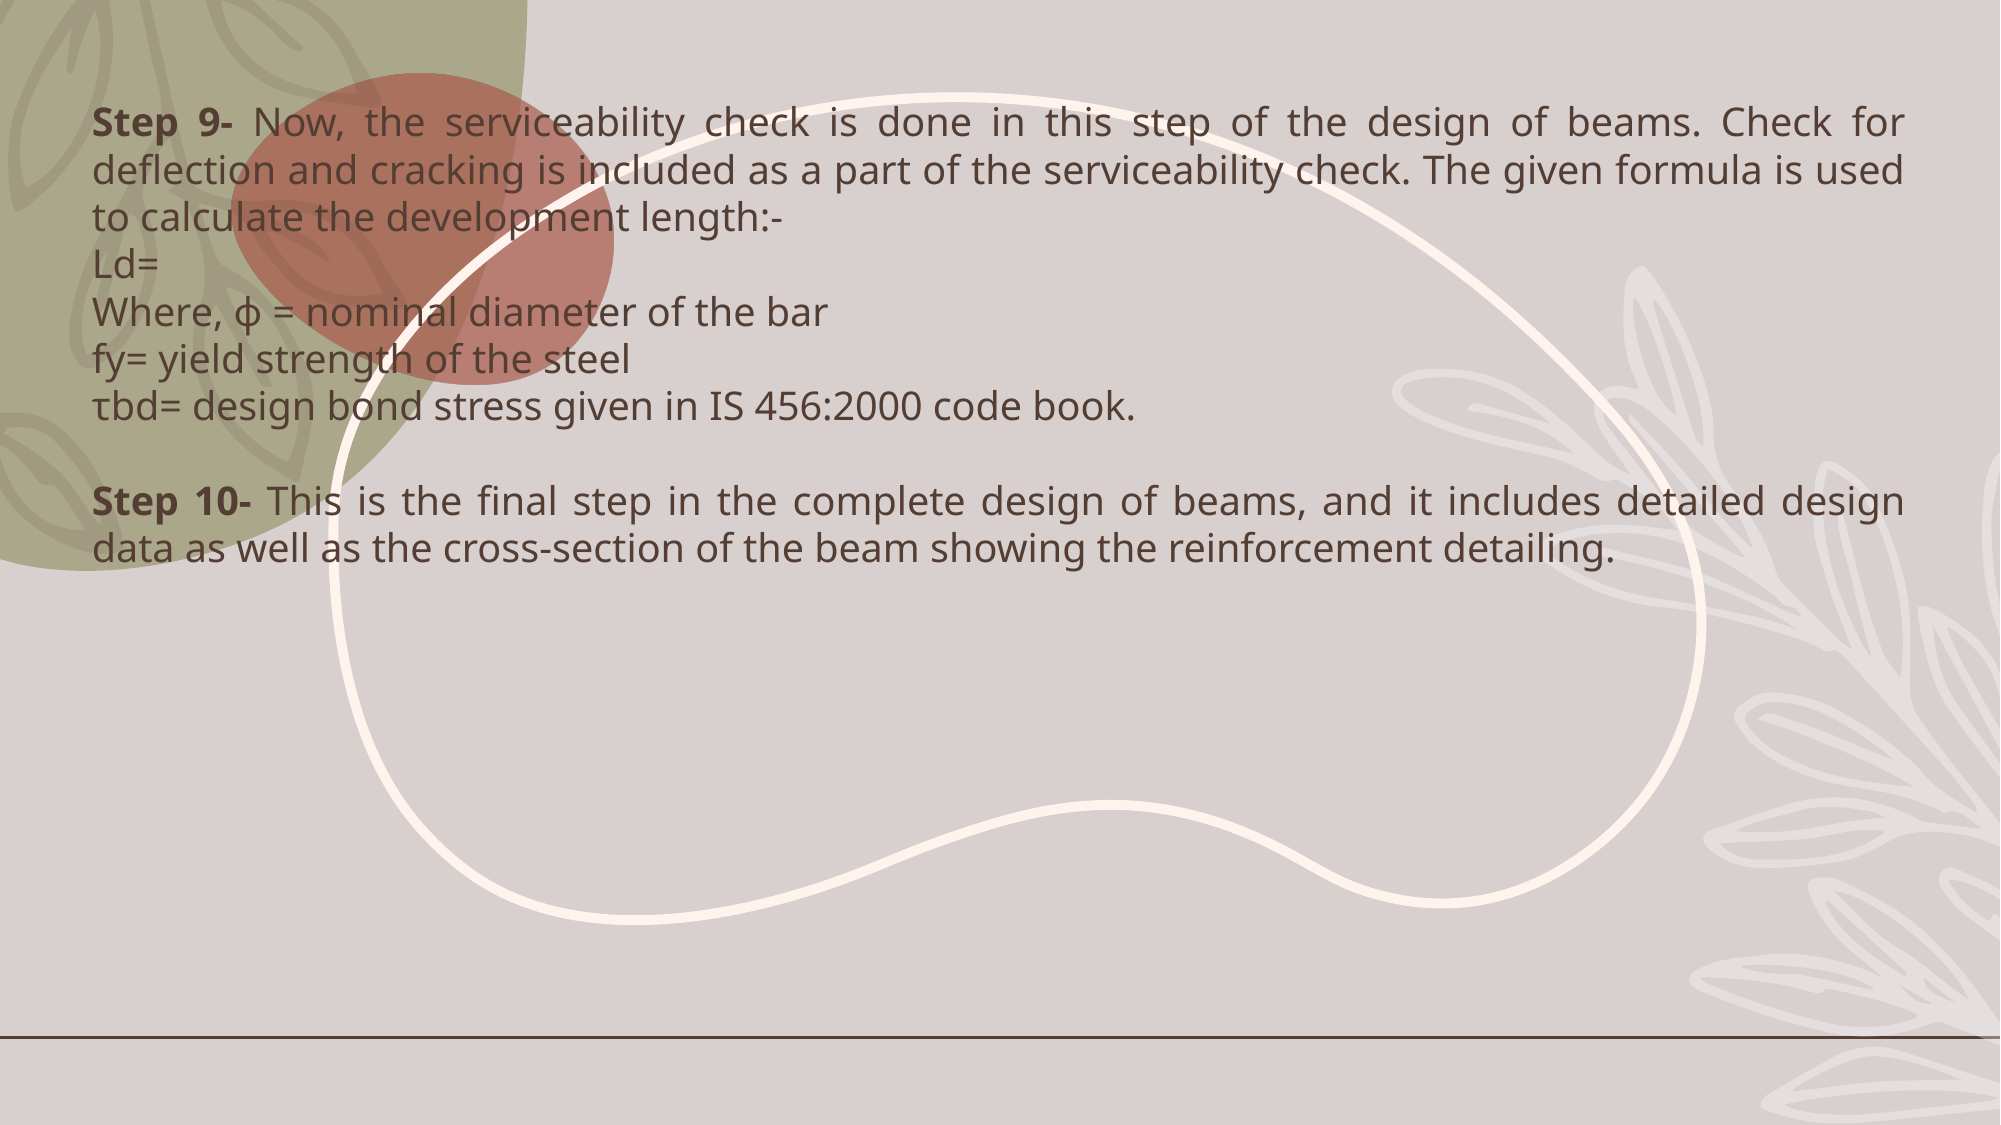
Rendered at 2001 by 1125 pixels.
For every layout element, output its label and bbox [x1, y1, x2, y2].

picture [231, 73, 614, 385]
picture [594, 165, 605, 178]
picture [604, 307, 614, 313]
picture [432, 308, 441, 314]
picture [514, 212, 525, 226]
picture [602, 117, 614, 133]
picture [357, 354, 369, 371]
picture [233, 165, 245, 181]
picture [407, 307, 418, 325]
picture [231, 354, 239, 371]
picture [604, 316, 614, 323]
picture [380, 181, 614, 385]
picture [604, 354, 614, 360]
picture [604, 363, 614, 370]
picture [430, 316, 441, 324]
